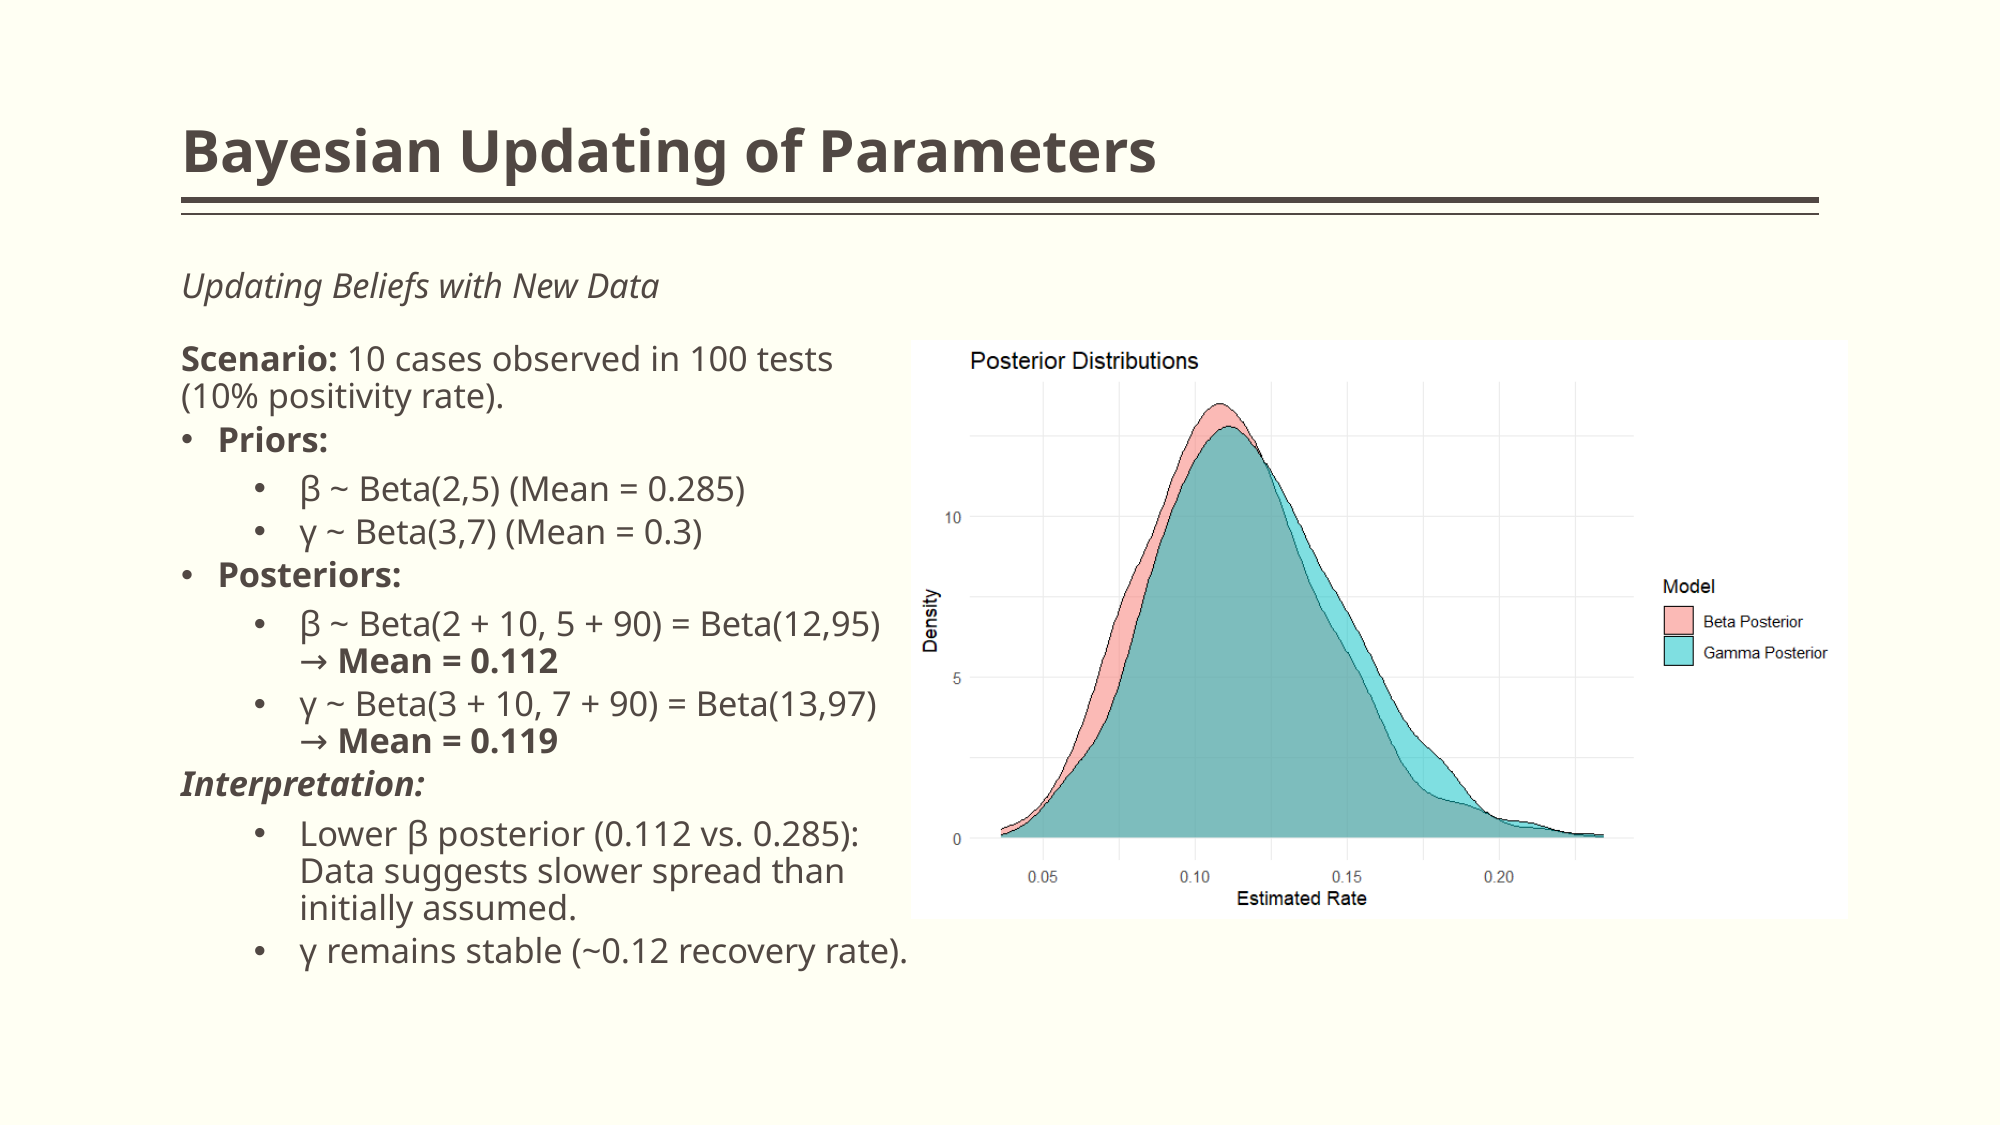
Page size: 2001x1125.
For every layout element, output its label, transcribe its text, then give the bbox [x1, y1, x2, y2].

title Bayesian Updating of Parameters [181, 12, 1819, 193]
list Updating Beliefs with New Data Scenario: 10 cases observed in 100 tests (10% positivity rate). Priors: β ~ Beta(2,5) (Mean = 0.285) γ ~ Beta(3,7) (Mean = 0.3) Posteriors: β ~ Beta(2 + 10, 5 + 90) = Beta(12,95) → Mean = 0.112 γ ~ Beta(3 + 10, 7 + 90) = Beta(13,97) → Mean = 0.119 Interpretation: Lower β posterior (0.112 vs. 0.285): Data suggests slower spread than initially assumed. γ remains stable (~0.12 recovery rate). [181, 261, 912, 1013]
picture [911, 340, 1848, 919]
